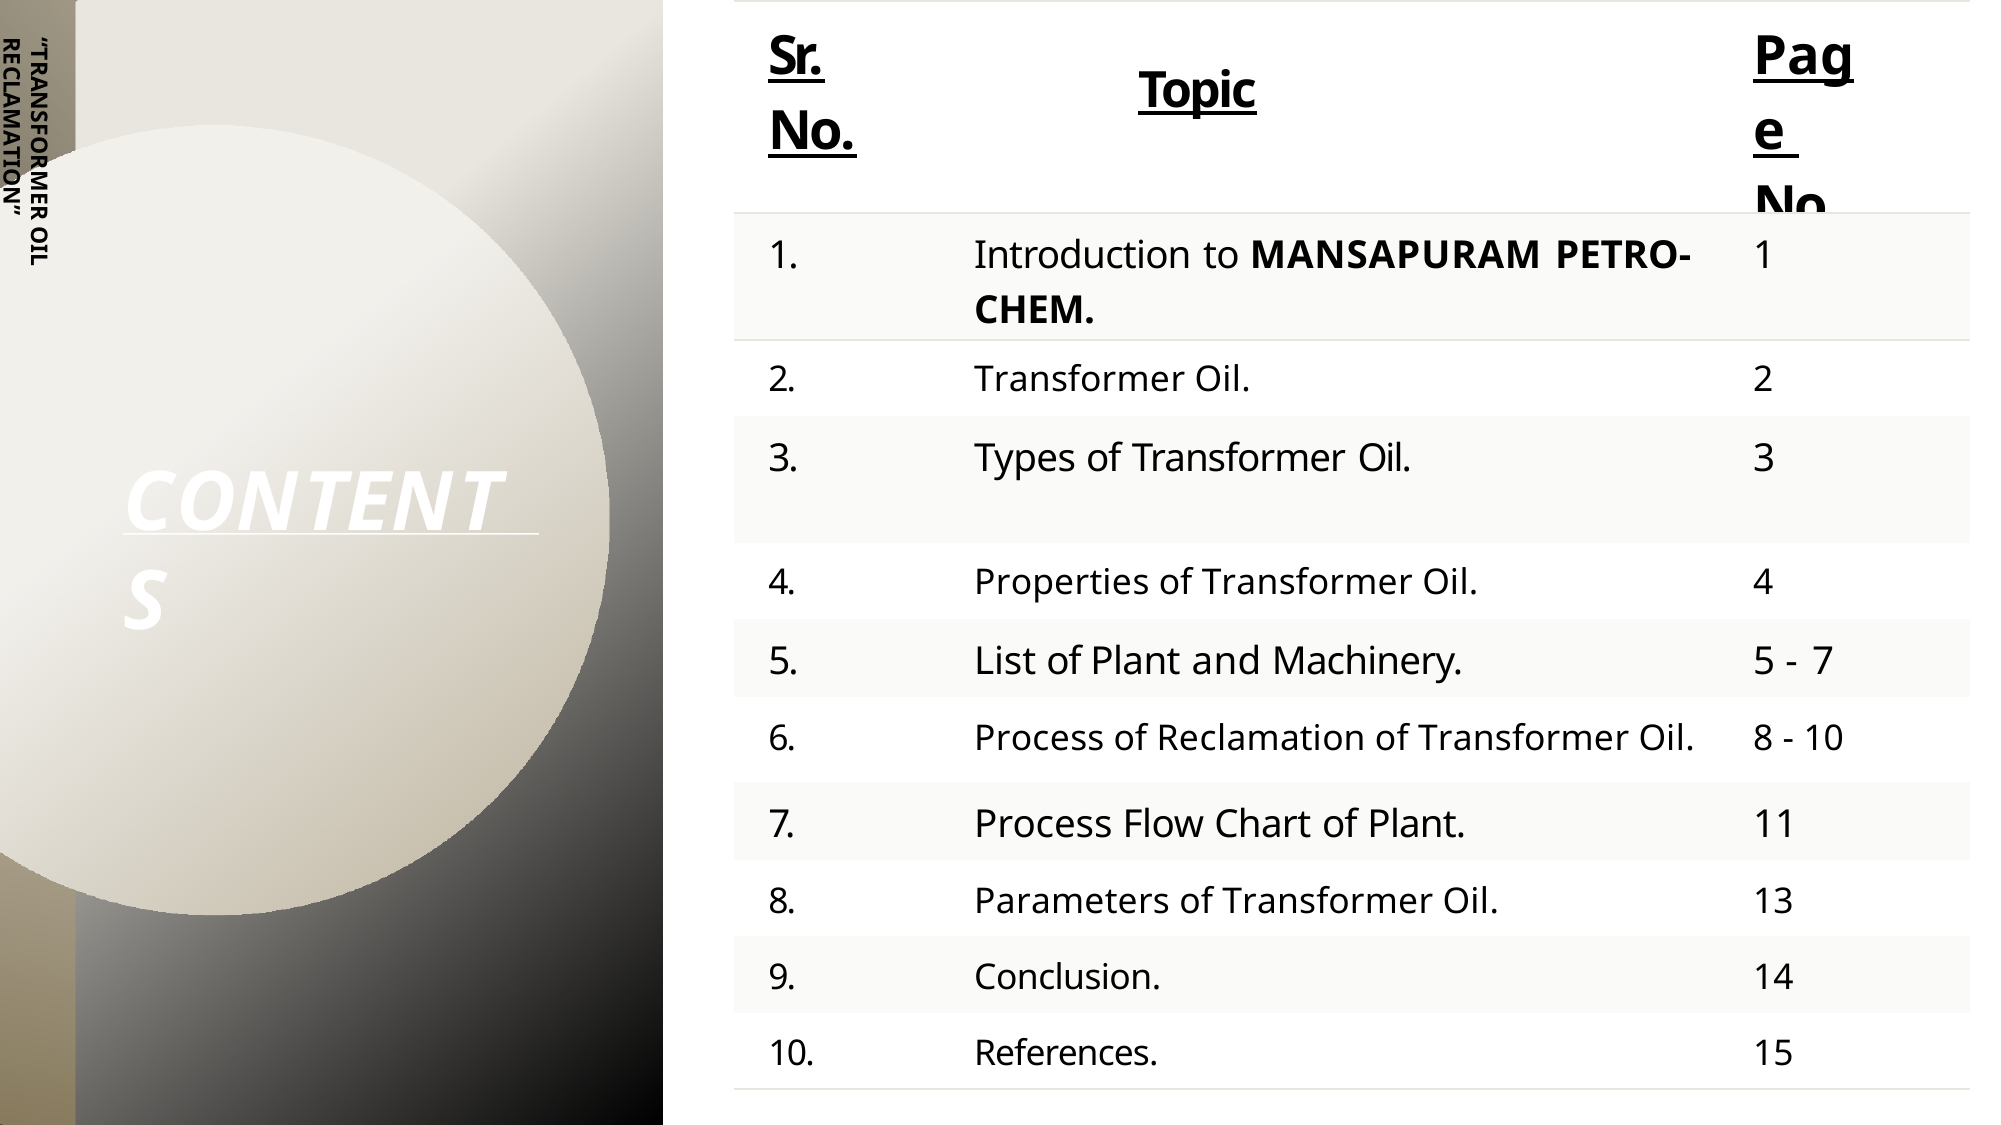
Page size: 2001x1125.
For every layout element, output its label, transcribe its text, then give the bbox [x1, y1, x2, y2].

table_cell 3 [1697, 416, 1970, 543]
picture [0, 0, 663, 1125]
table_cell 9. [734, 936, 911, 1013]
table_cell 13 [1697, 860, 1970, 936]
table_header Topic [911, 2, 1697, 212]
table_cell 5. [734, 619, 911, 697]
table_cell 4 [1697, 543, 1970, 619]
table_cell References. [911, 1013, 1697, 1088]
table_cell 6. [734, 697, 911, 782]
table_cell Types of Transformer Oil. [911, 416, 1697, 543]
table_header Sr. No. [734, 2, 911, 212]
table_cell List of Plant and Machinery. [911, 619, 1697, 697]
table_cell Introduction to MANSAPURAM PETRO- CHEM. [911, 214, 1697, 339]
table_cell 14 [1697, 936, 1970, 1013]
table_cell Transformer Oil. [911, 341, 1697, 416]
table_cell 3. [734, 416, 911, 543]
table_cell 11 [1697, 782, 1970, 860]
table_cell 10. [734, 1013, 911, 1088]
table_cell 7. [734, 782, 911, 860]
table_cell Process of Reclamation of Transformer Oil. [911, 697, 1697, 782]
table_cell Process Flow Chart of Plant. [911, 782, 1697, 860]
table_cell 1. [734, 214, 911, 339]
table_cell 2. [734, 341, 911, 416]
table_cell 8 - 10 [1697, 697, 1970, 782]
table_cell Conclusion. [911, 936, 1697, 1013]
table_cell 5 - 7 [1697, 619, 1970, 697]
table_cell 1 [1697, 214, 1970, 339]
table_cell 2 [1697, 341, 1970, 416]
table_header Page No. [1697, 2, 1970, 212]
table_cell 15 [1697, 1013, 1970, 1088]
table_cell 8. [734, 860, 911, 936]
table_cell Properties of Transformer Oil. [911, 543, 1697, 619]
table_cell 4. [734, 543, 911, 619]
table_cell Parameters of Transformer Oil. [911, 860, 1697, 936]
